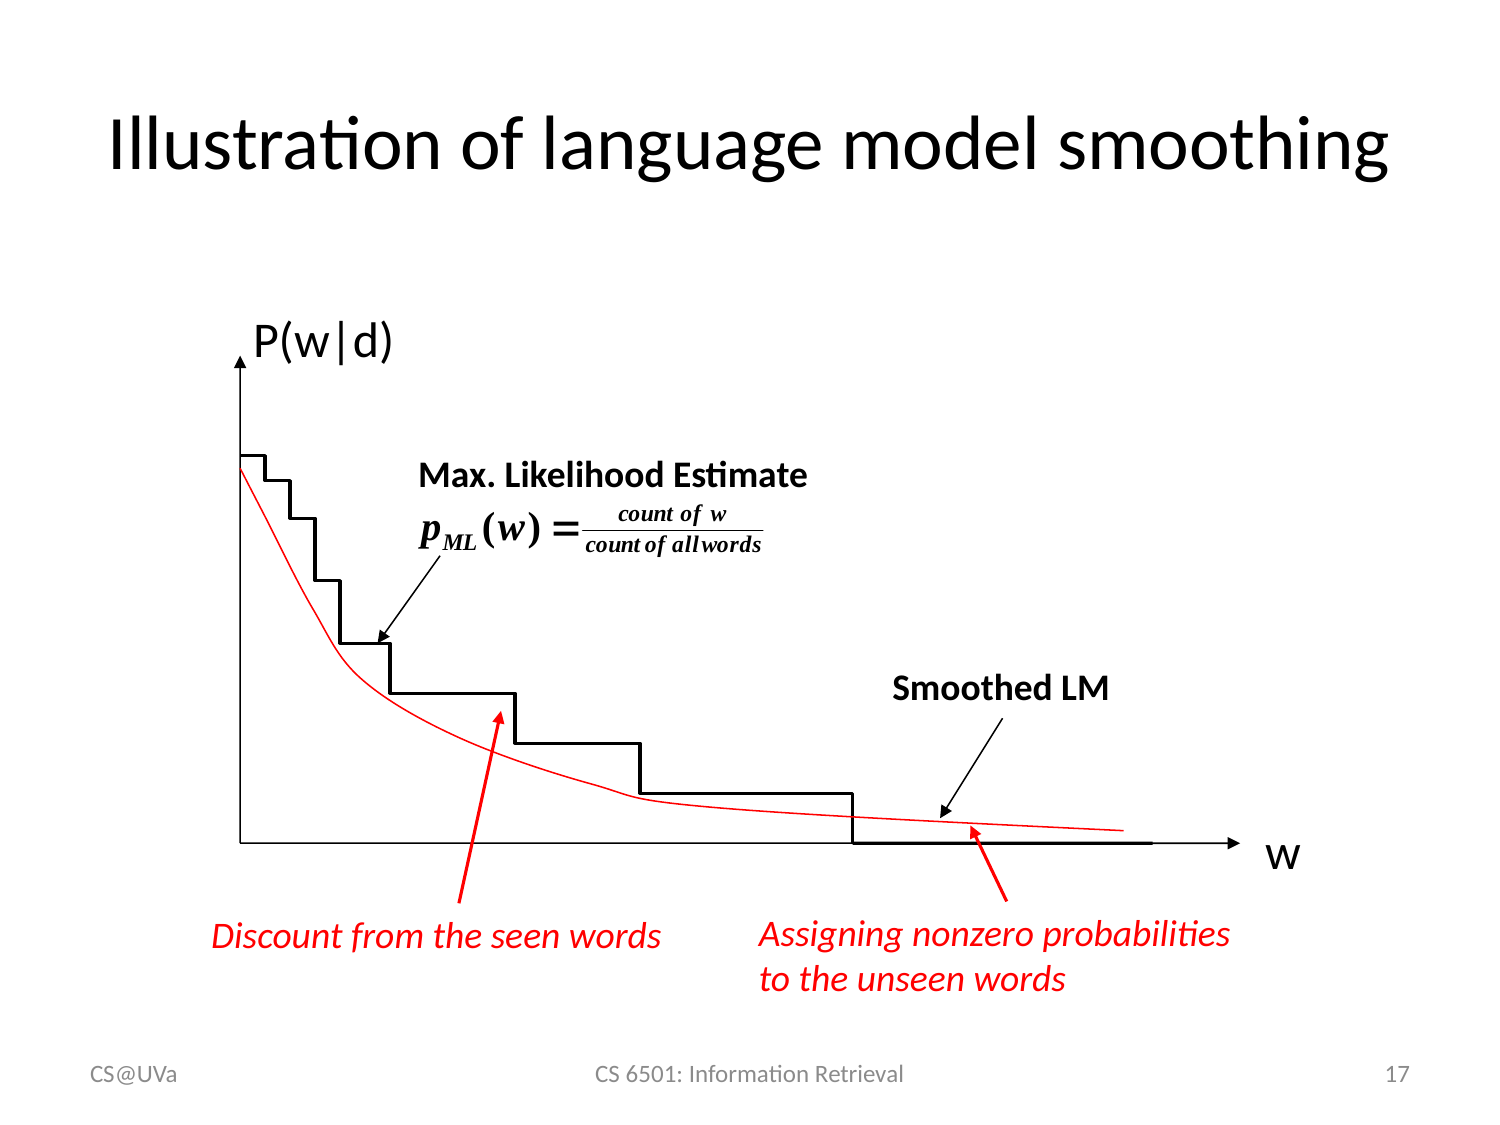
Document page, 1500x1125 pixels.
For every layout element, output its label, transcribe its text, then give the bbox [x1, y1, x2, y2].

title Illustration of language model smoothing [75, 45, 1425, 233]
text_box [237, 299, 1317, 888]
slide_number CS@UVa [75, 1042, 425, 1103]
slide_number 17 [1074, 1042, 1425, 1103]
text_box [743, 825, 1270, 1008]
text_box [877, 655, 1191, 819]
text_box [196, 710, 722, 965]
footer CS 6501: Information Retrieval [512, 1042, 988, 1103]
